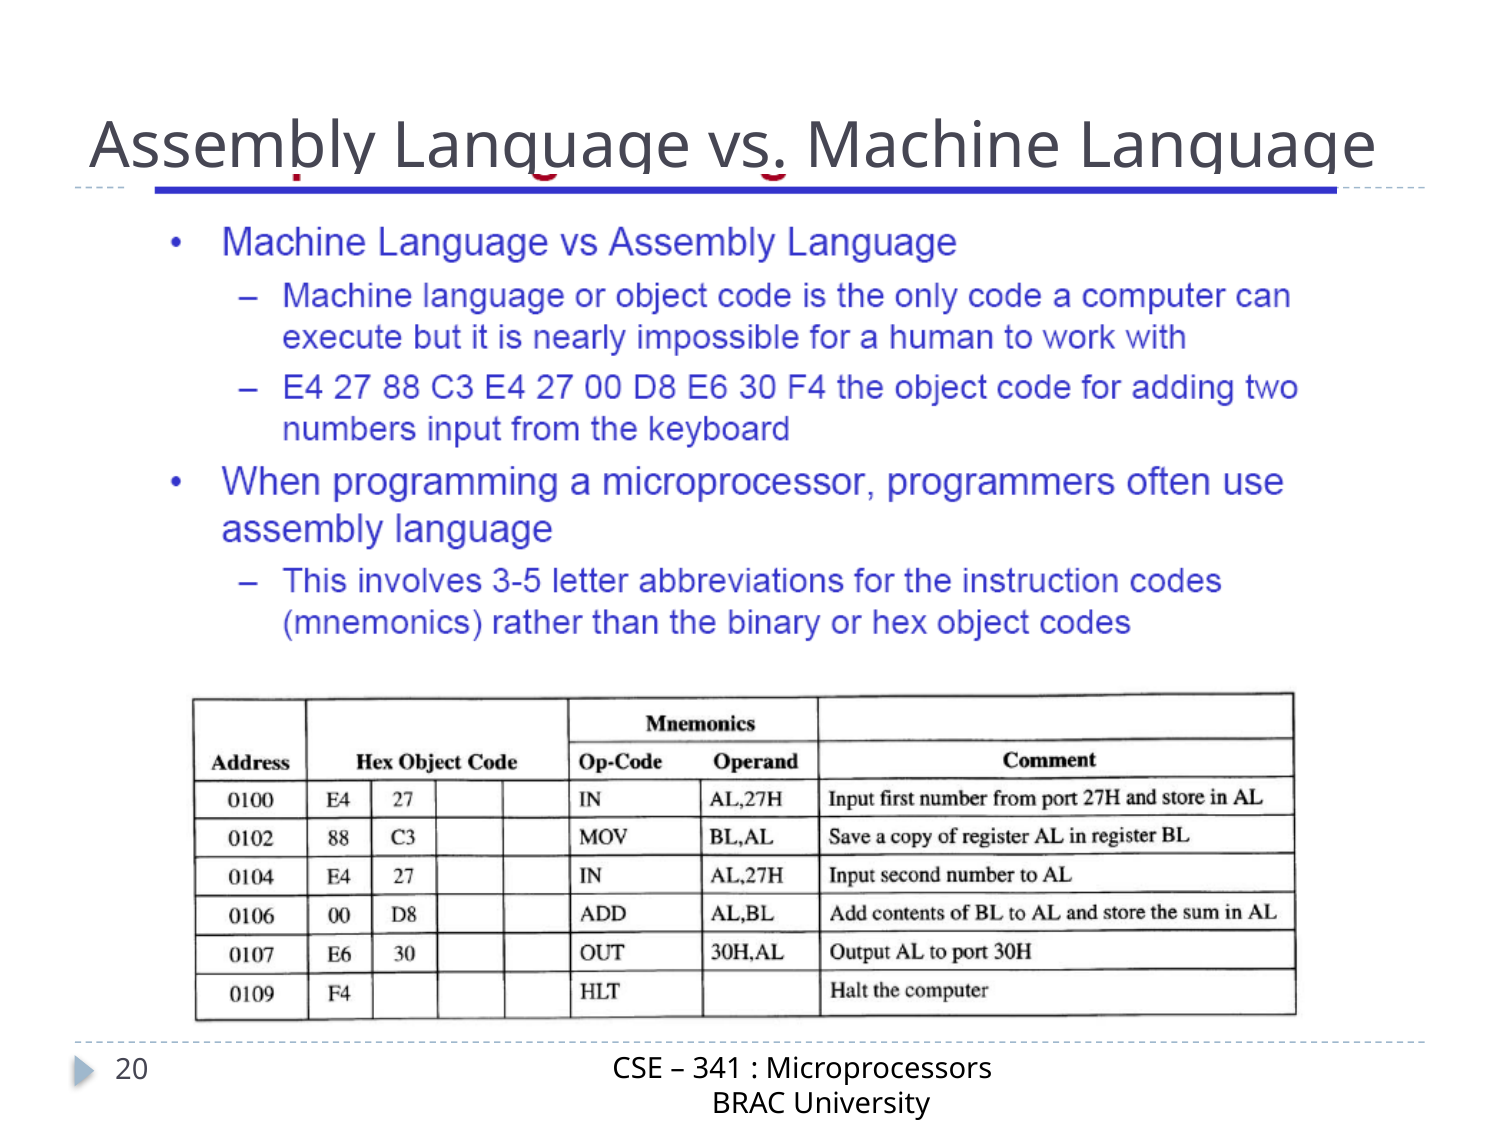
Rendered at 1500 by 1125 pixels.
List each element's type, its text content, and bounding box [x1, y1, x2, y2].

picture [124, 174, 1337, 1041]
footer CSE – 341 : Microprocessors BRAC University [300, 1054, 1313, 1103]
slide_number 20 [100, 1042, 300, 1103]
title Assembly Language vs. Machine Language [75, 24, 1425, 188]
